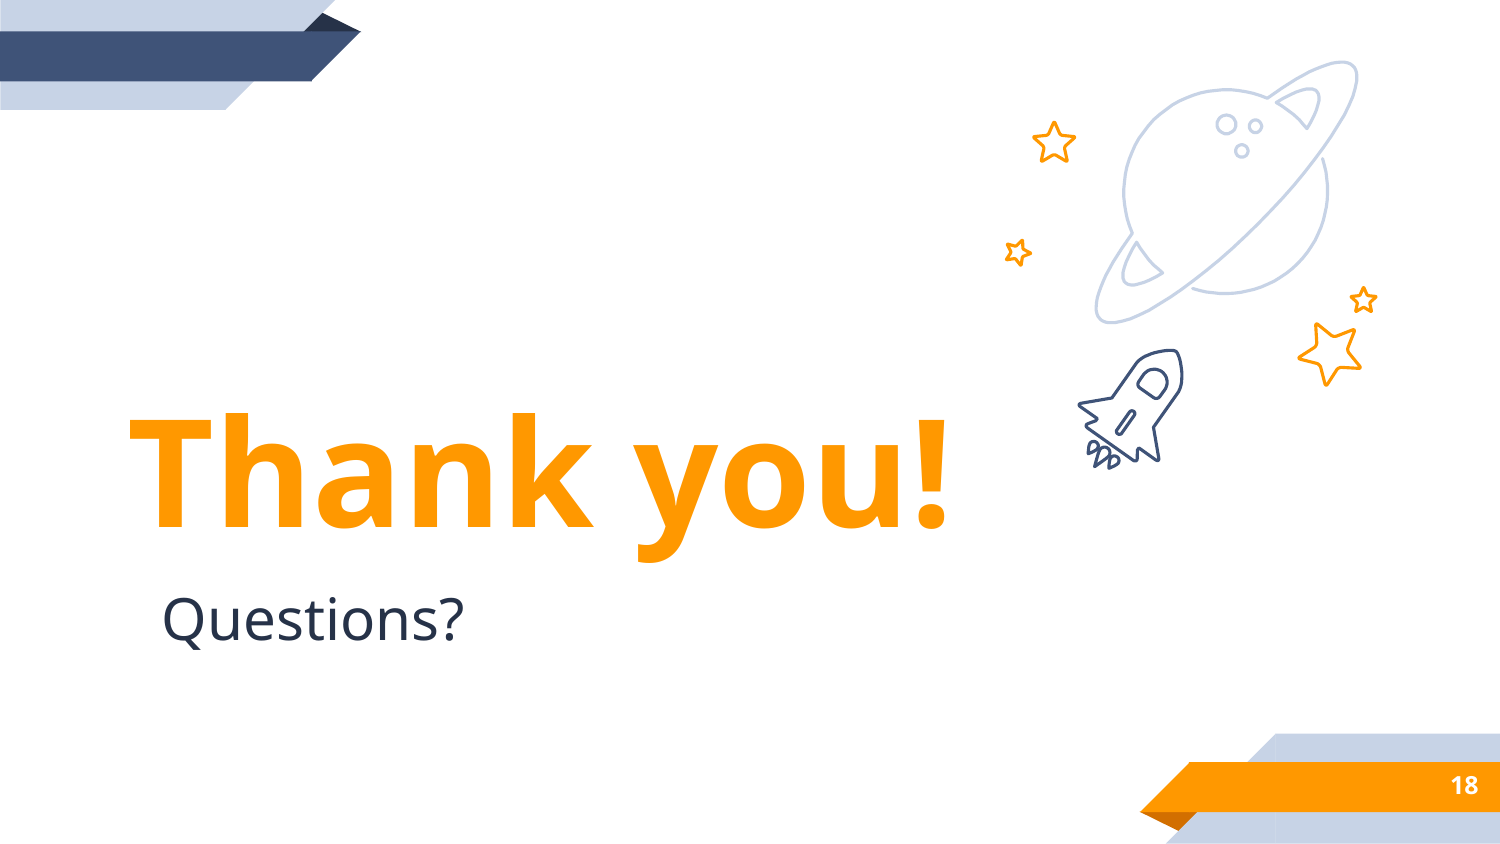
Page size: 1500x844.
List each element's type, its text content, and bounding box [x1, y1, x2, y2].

subtitle Questions? [146, 552, 1061, 682]
title Thank you! [112, 372, 1026, 563]
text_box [1095, 61, 1357, 323]
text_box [1080, 356, 1189, 464]
slide_number ‹#› [1249, 760, 1494, 813]
